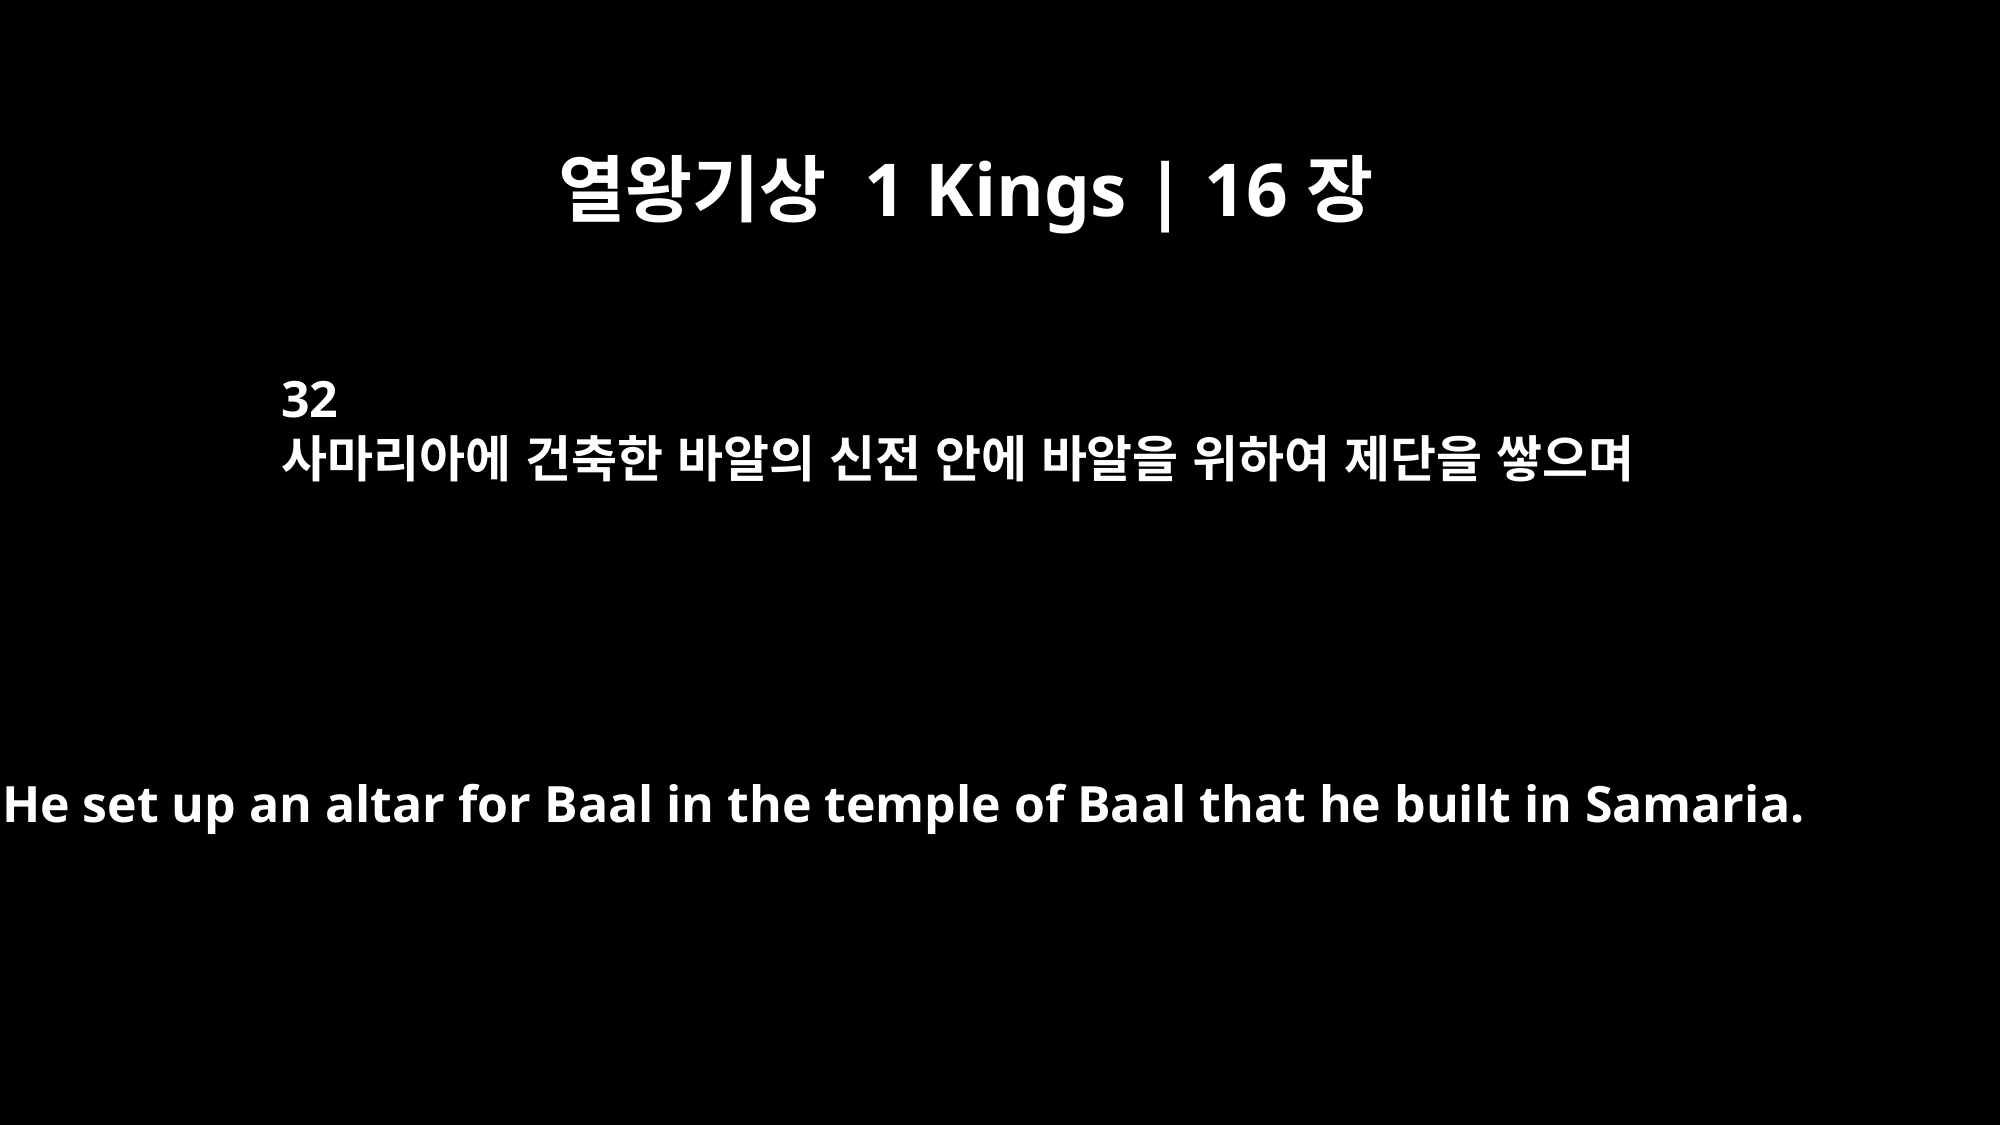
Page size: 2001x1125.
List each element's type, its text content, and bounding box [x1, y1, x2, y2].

text_box 열왕기상 1 Kings | 16장 [543, 136, 1389, 239]
text_box He set up an altar for Baal in the temple of Baal that he built in Samaria. [0, 764, 1821, 840]
text_box 32 사마리아에 건축한 바알의 신전 안에 바알을 위하여 제단을 쌓으며 [266, 359, 1651, 495]
